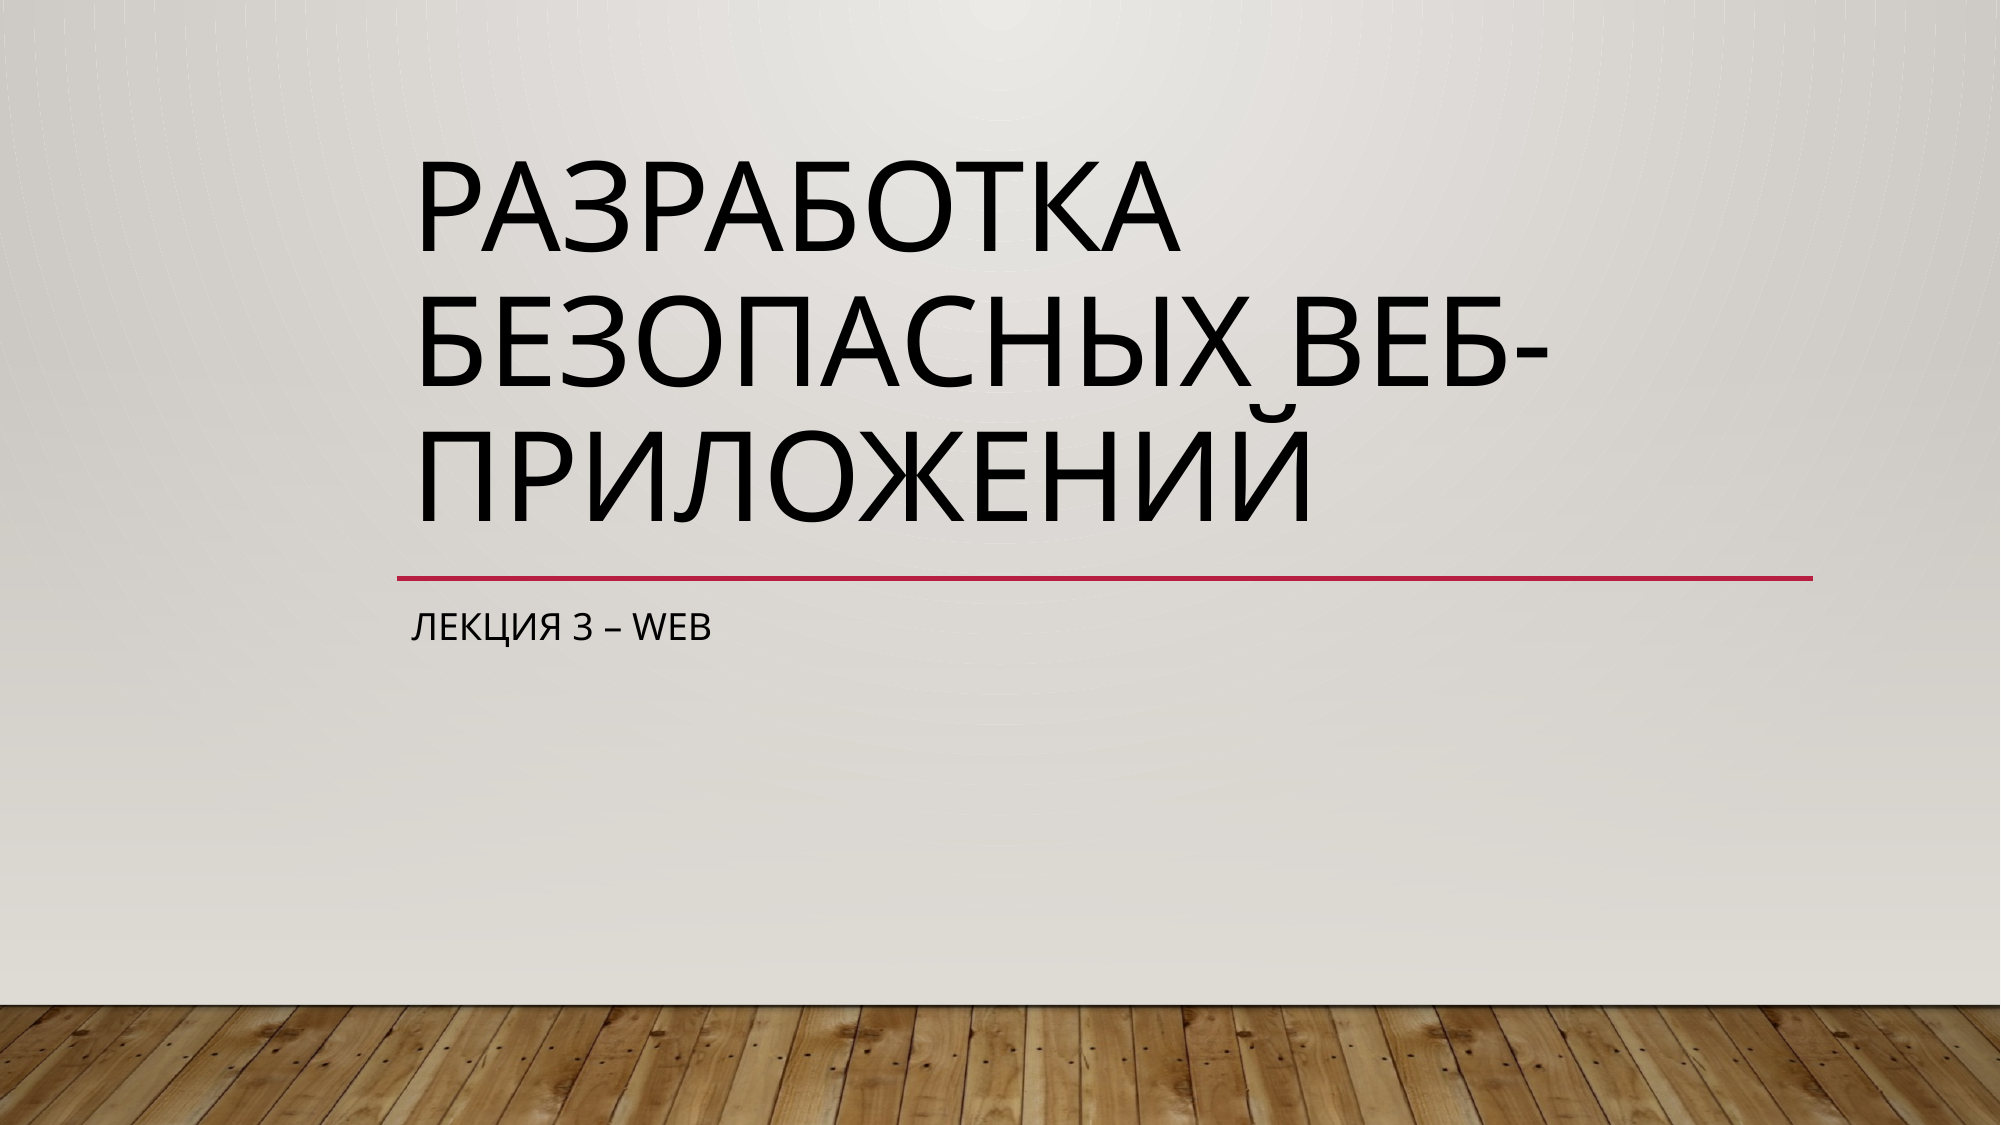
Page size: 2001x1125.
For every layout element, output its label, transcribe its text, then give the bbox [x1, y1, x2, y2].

subtitle Лекция 3 – Web [396, 579, 1814, 740]
title Разработка безопасных веб-приложений [396, 131, 1814, 549]
picture [0, 1005, 2000, 1125]
